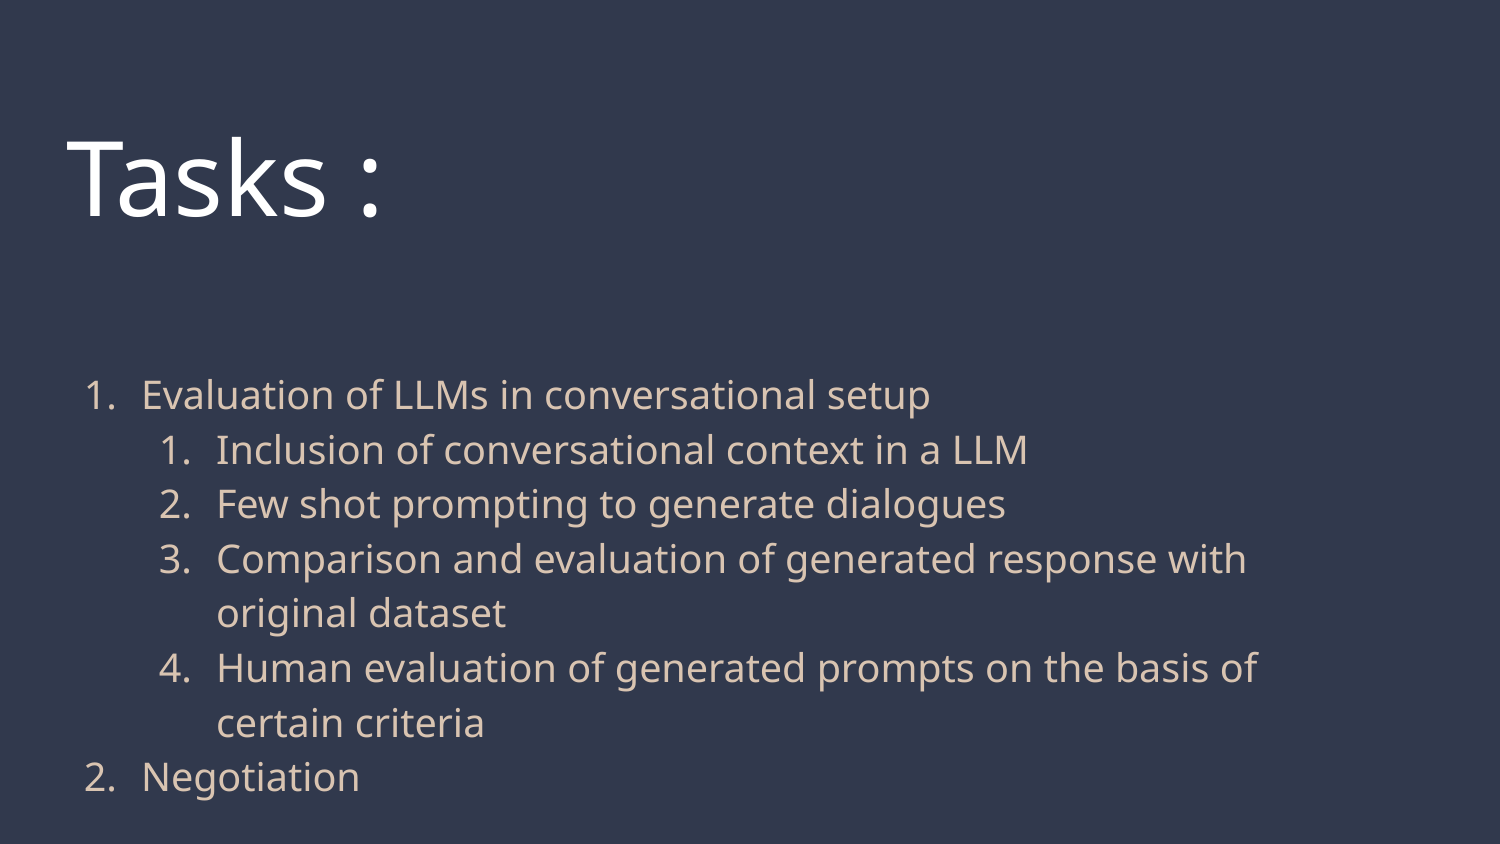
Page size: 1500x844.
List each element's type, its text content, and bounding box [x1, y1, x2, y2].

title Tasks : [51, 48, 927, 253]
list Evaluation of LLMs in conversational setup Inclusion of conversational context in a LLM Few shot prompting to generate dialogues Comparison and evaluation of generated response with original dataset Human evaluation of generated prompts on the basis of certain criteria Negotiation [51, 348, 1283, 721]
